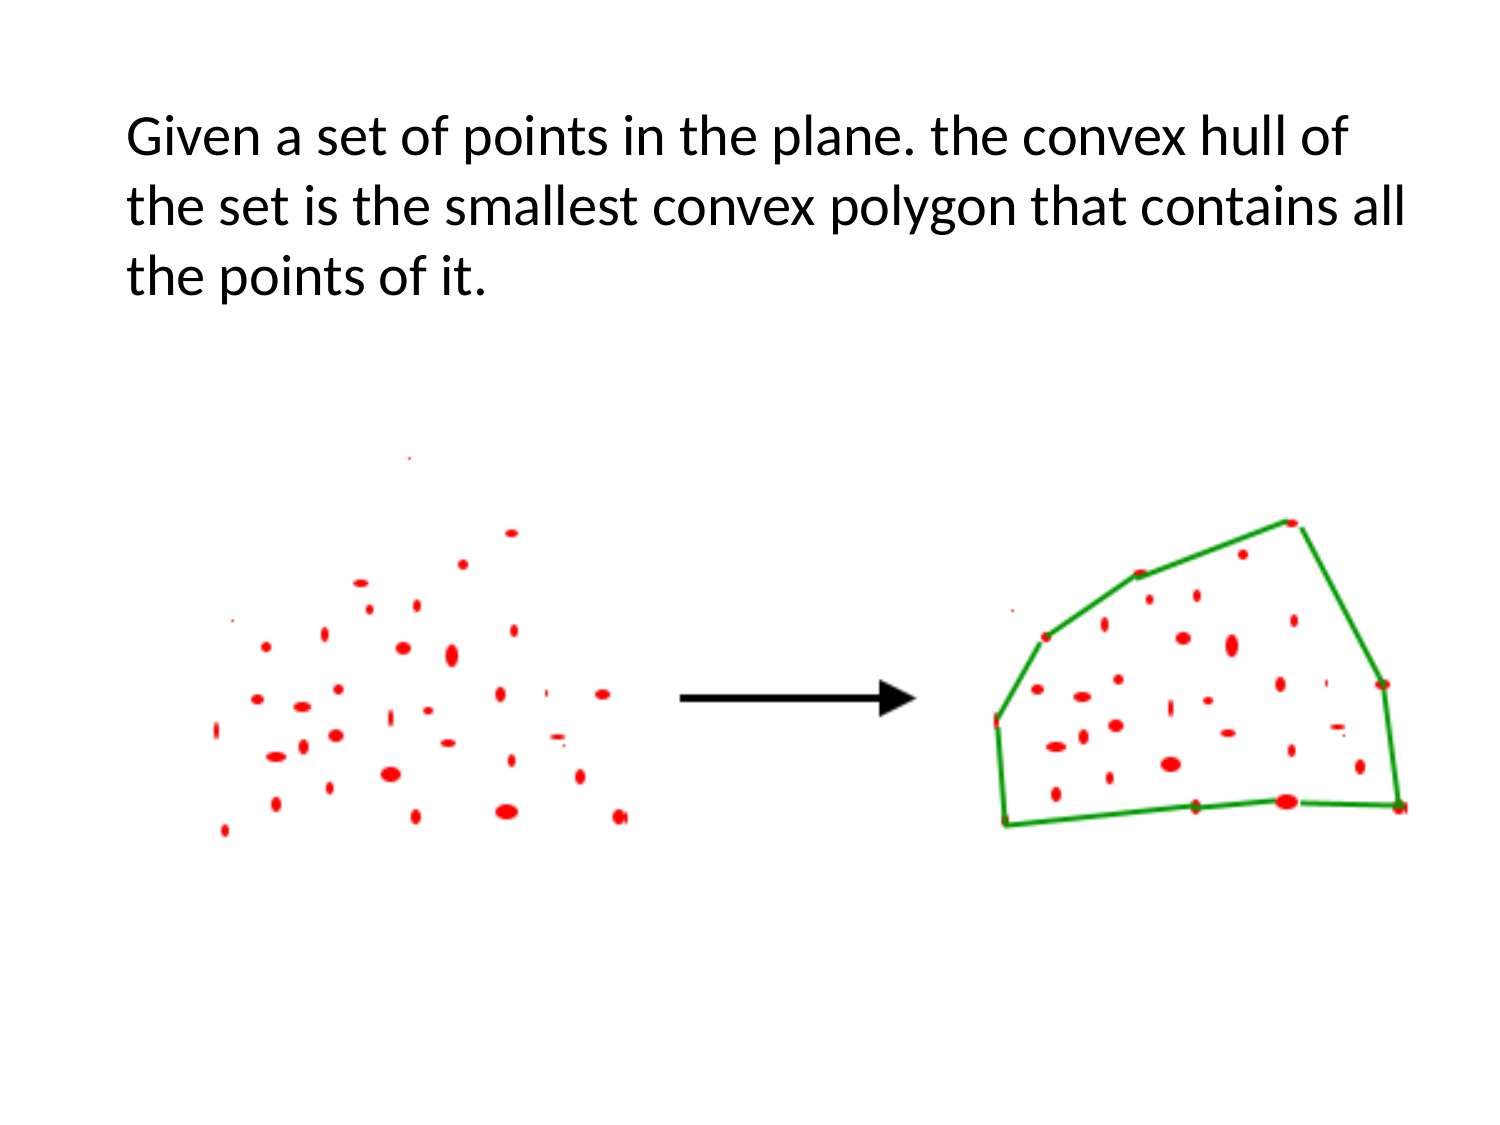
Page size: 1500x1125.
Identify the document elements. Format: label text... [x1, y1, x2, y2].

picture [100, 378, 1499, 965]
text_box Given a set of points in the plane. the convex hull of the set is the smallest convex polygon that contains all the points of it. [112, 89, 1424, 377]
